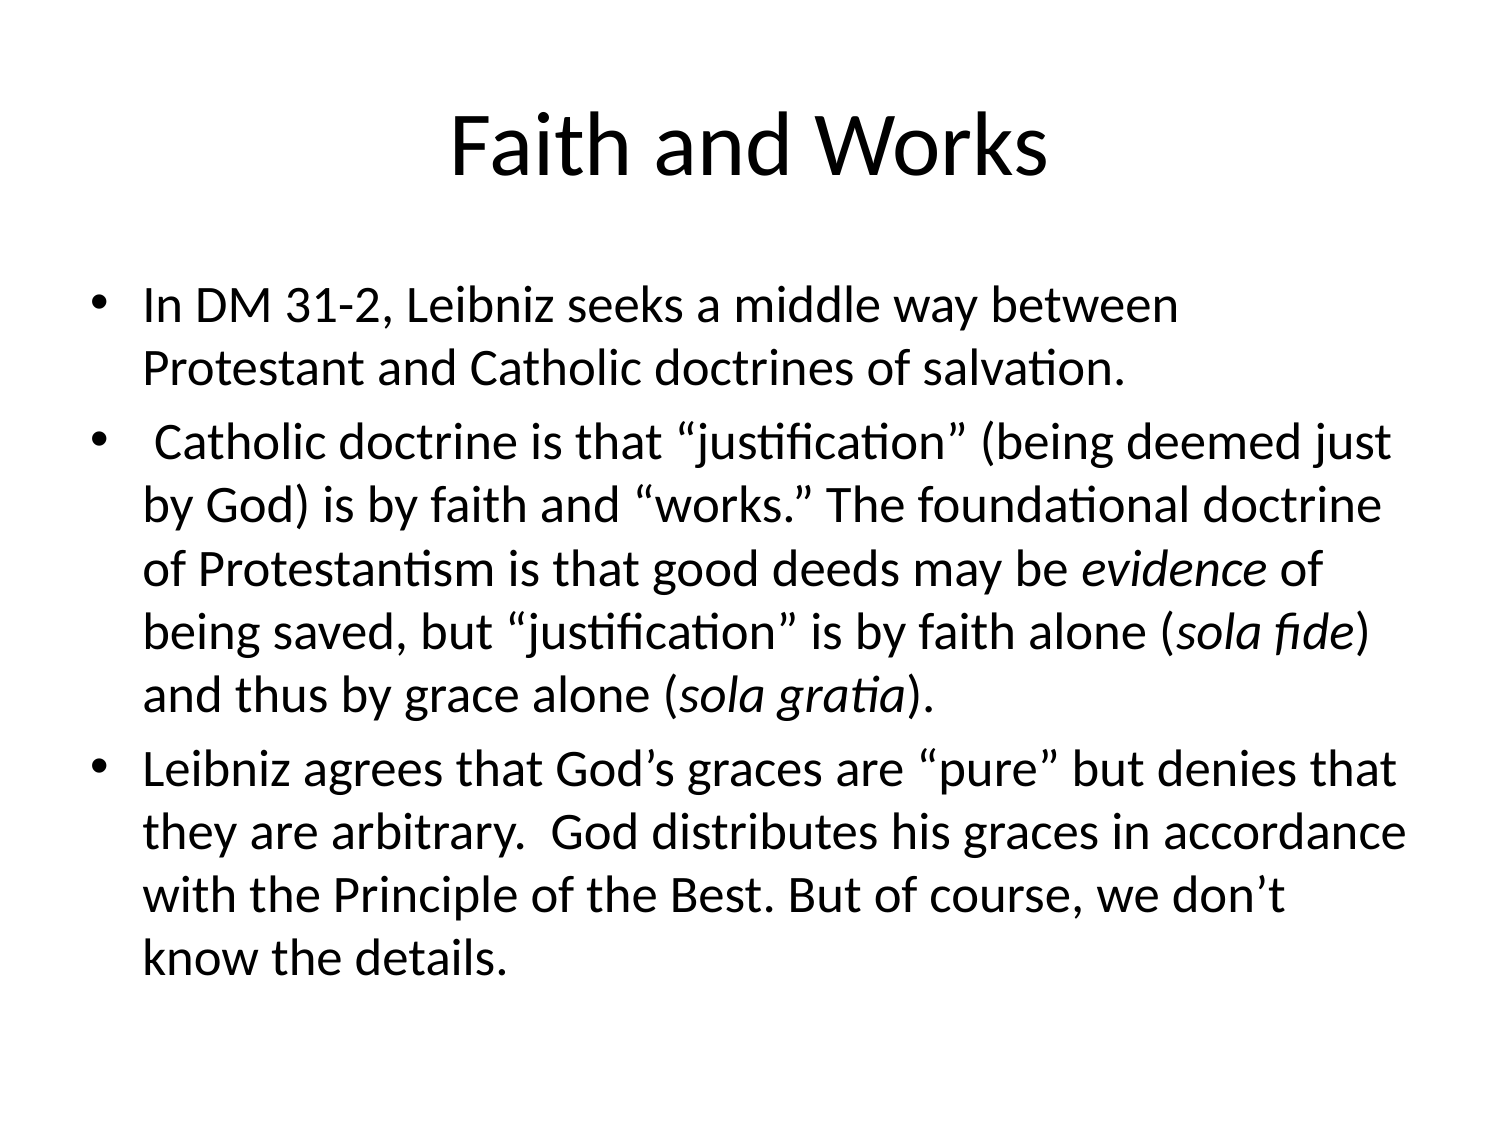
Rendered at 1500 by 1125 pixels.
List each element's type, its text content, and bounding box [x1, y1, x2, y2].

list In DM 31-2, Leibniz seeks a middle way between Protestant and Catholic doctrines of salvation. Catholic doctrine is that “justification” (being deemed just by God) is by faith and “works.” The foundational doctrine of Protestantism is that good deeds may be evidence of being saved, but “justification” is by faith alone (sola fide) and thus by grace alone (sola gratia). Leibniz agrees that God’s graces are “pure” but denies that they are arbitrary. God distributes his graces in accordance with the Principle of the Best. But of course, we don’t know the details. [75, 262, 1425, 1005]
title Faith and Works [75, 45, 1425, 233]
